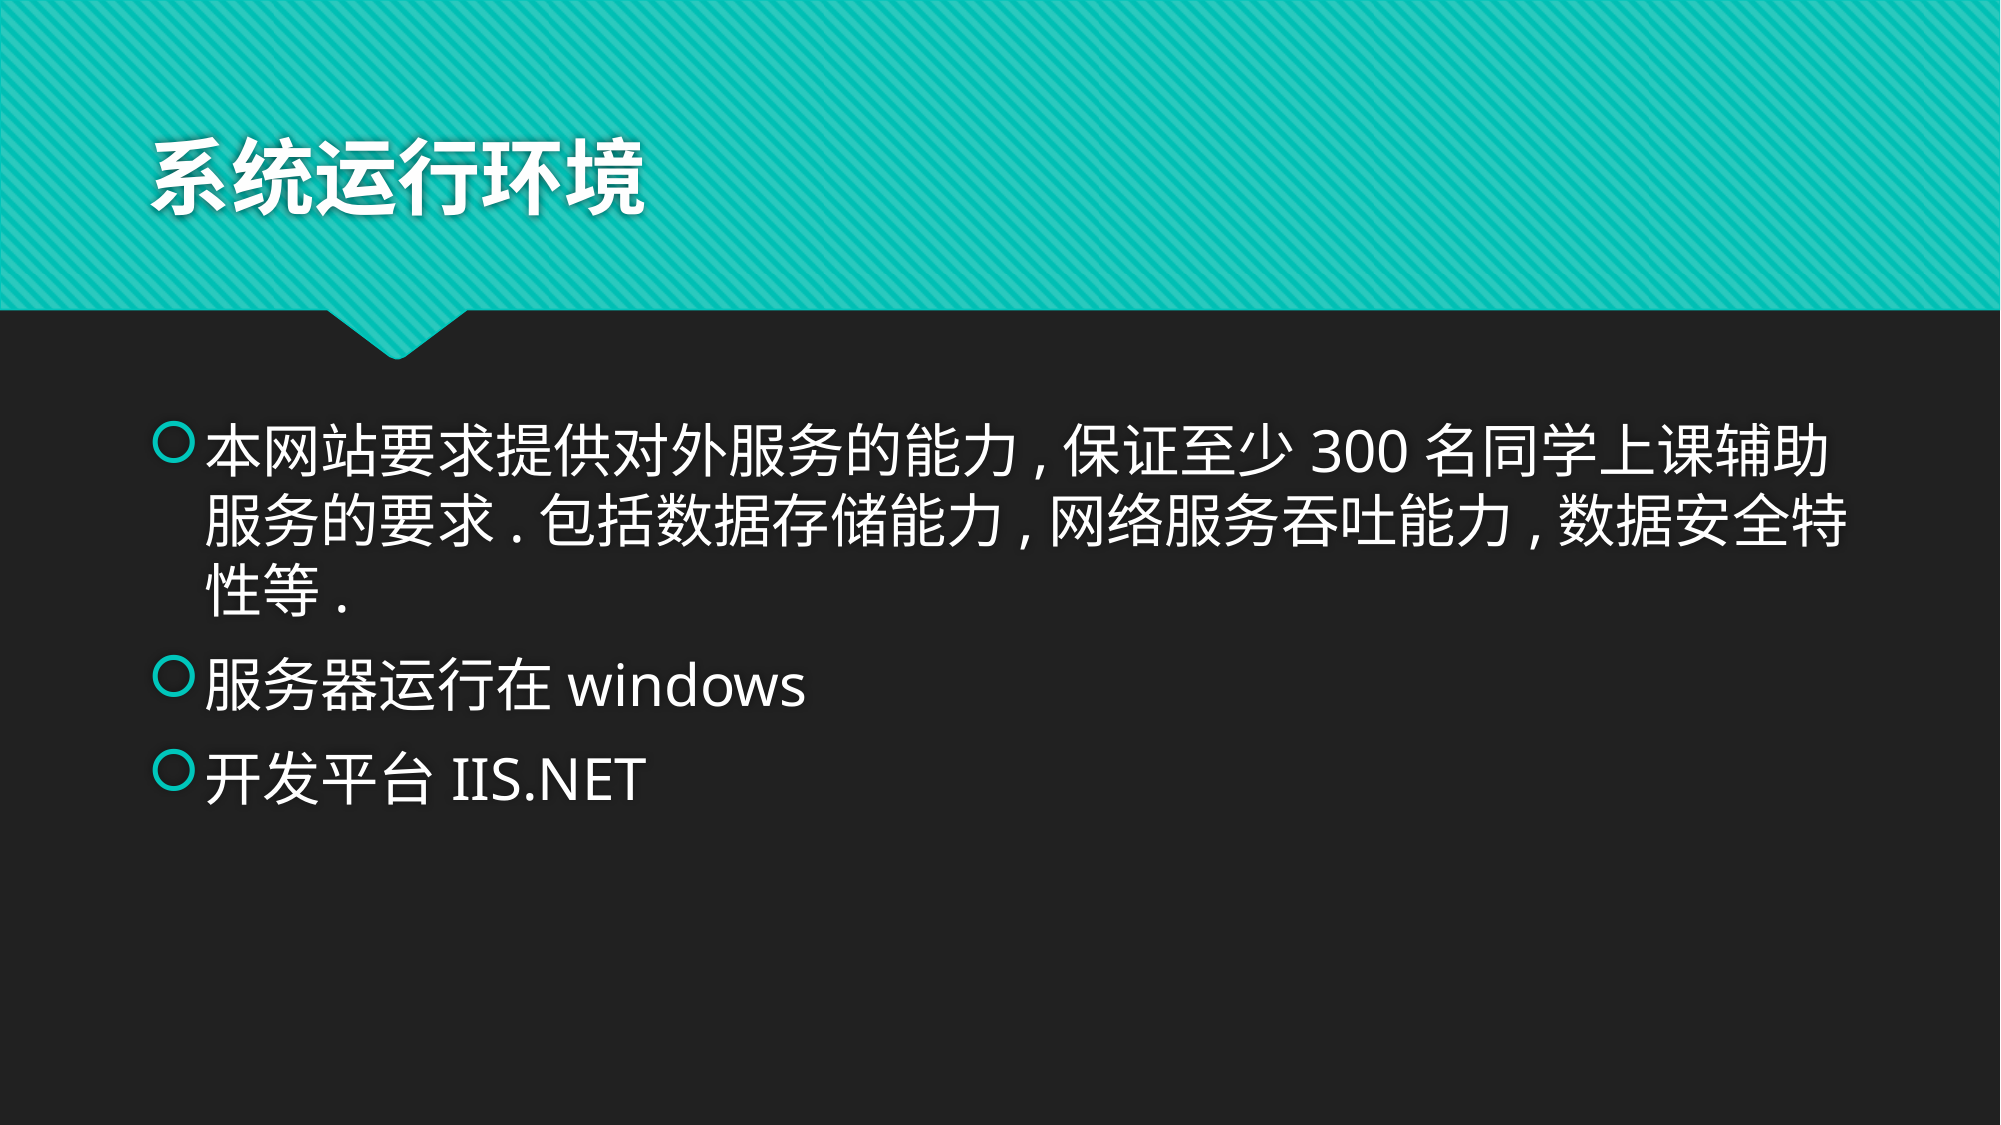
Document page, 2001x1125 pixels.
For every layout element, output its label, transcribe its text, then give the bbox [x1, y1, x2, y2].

list 本网站要求提供对外服务的能力,保证至少300名同学上课辅助服务的要求.包括数据存储能力,网络服务吞吐能力,数据安全特性等. 服务器运行在windows 开发平台IIS.NET [132, 315, 1865, 912]
title 系统运行环境 [132, 73, 1868, 233]
